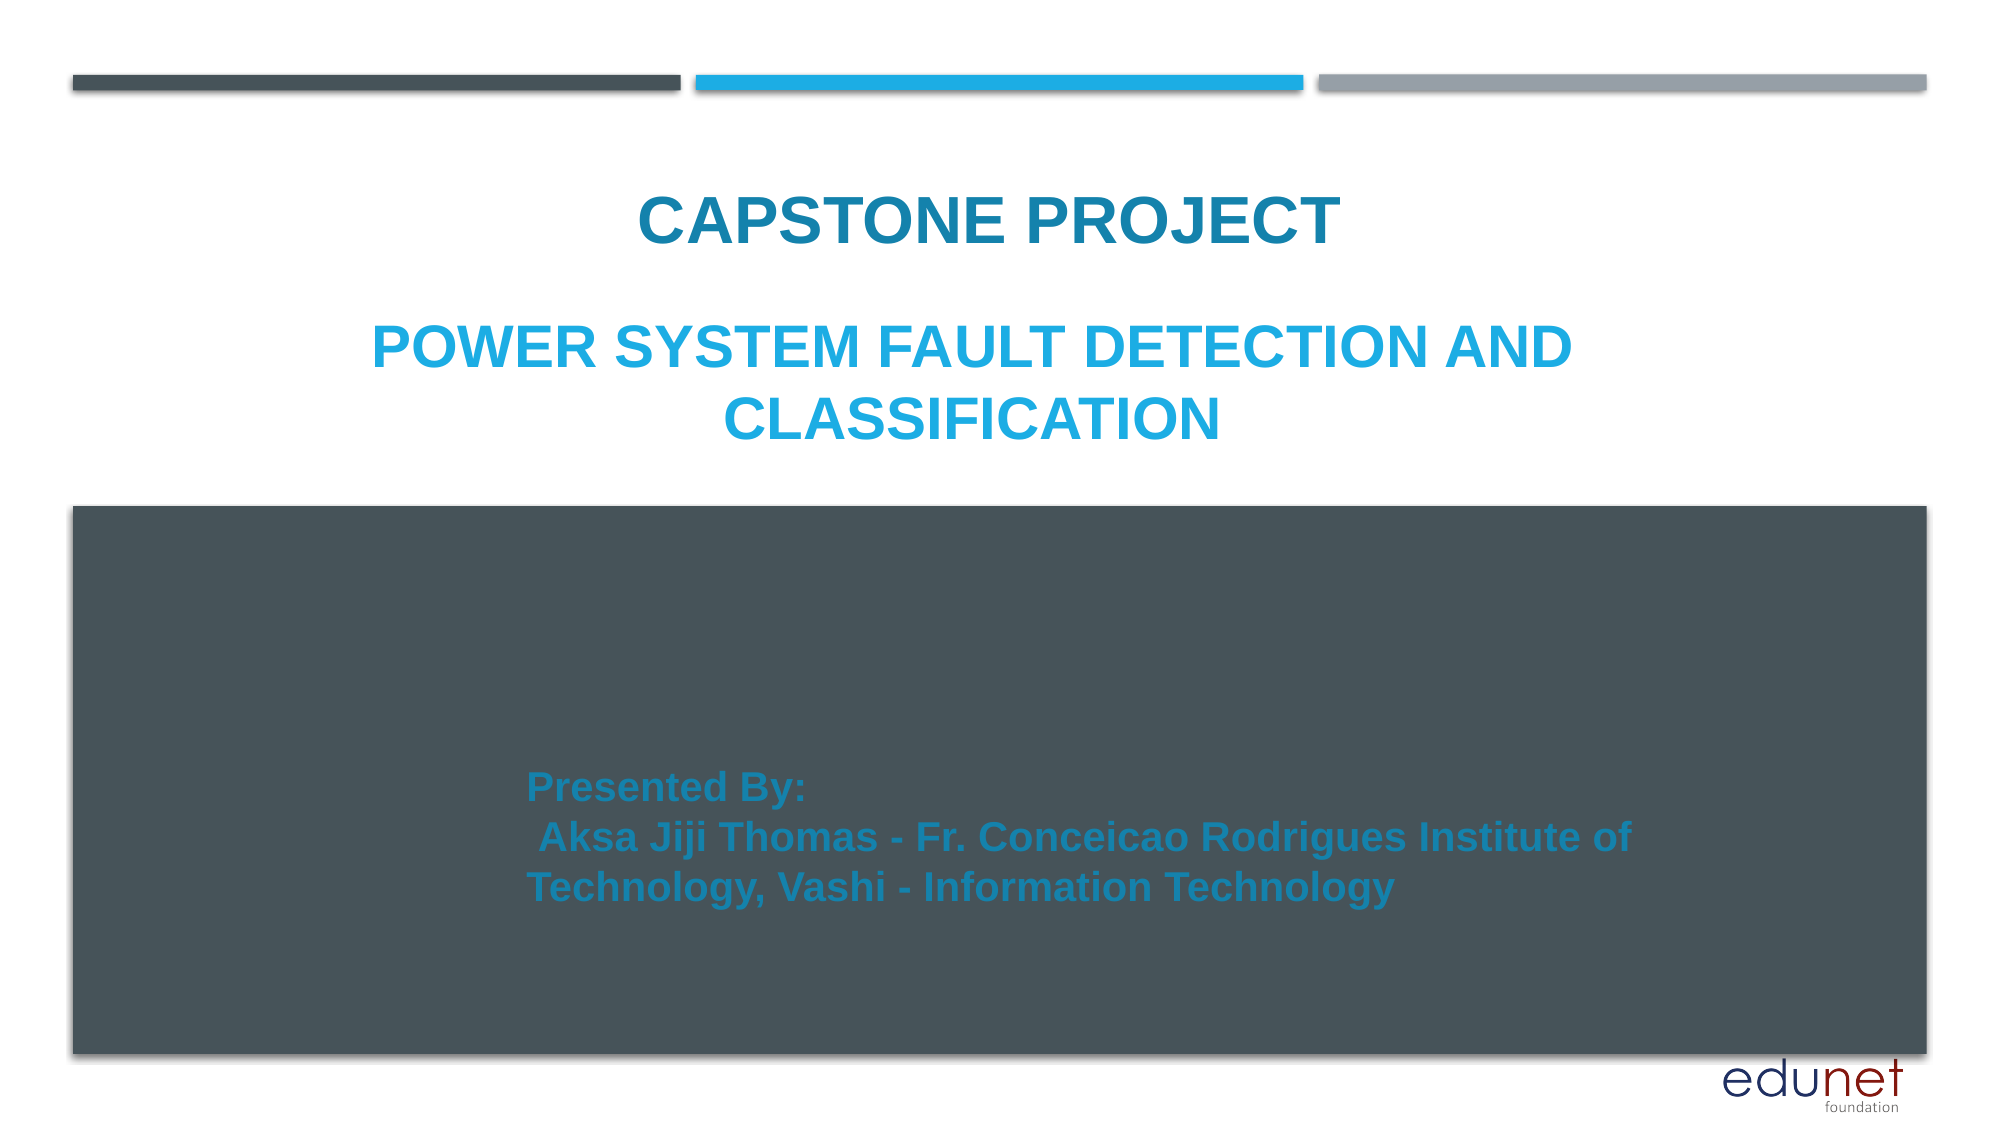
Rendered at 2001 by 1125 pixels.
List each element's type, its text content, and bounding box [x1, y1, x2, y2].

text_box Presented By: Aksa Jiji Thomas - Fr. Conceicao Rodrigues Institute of Technology, Vashi - Information Technology [511, 752, 1821, 918]
text_box CAPSTONE PROJECT [0, 169, 2000, 265]
title Power System Fault Detection and Classification [222, 298, 1723, 460]
picture [1719, 1056, 1905, 1116]
